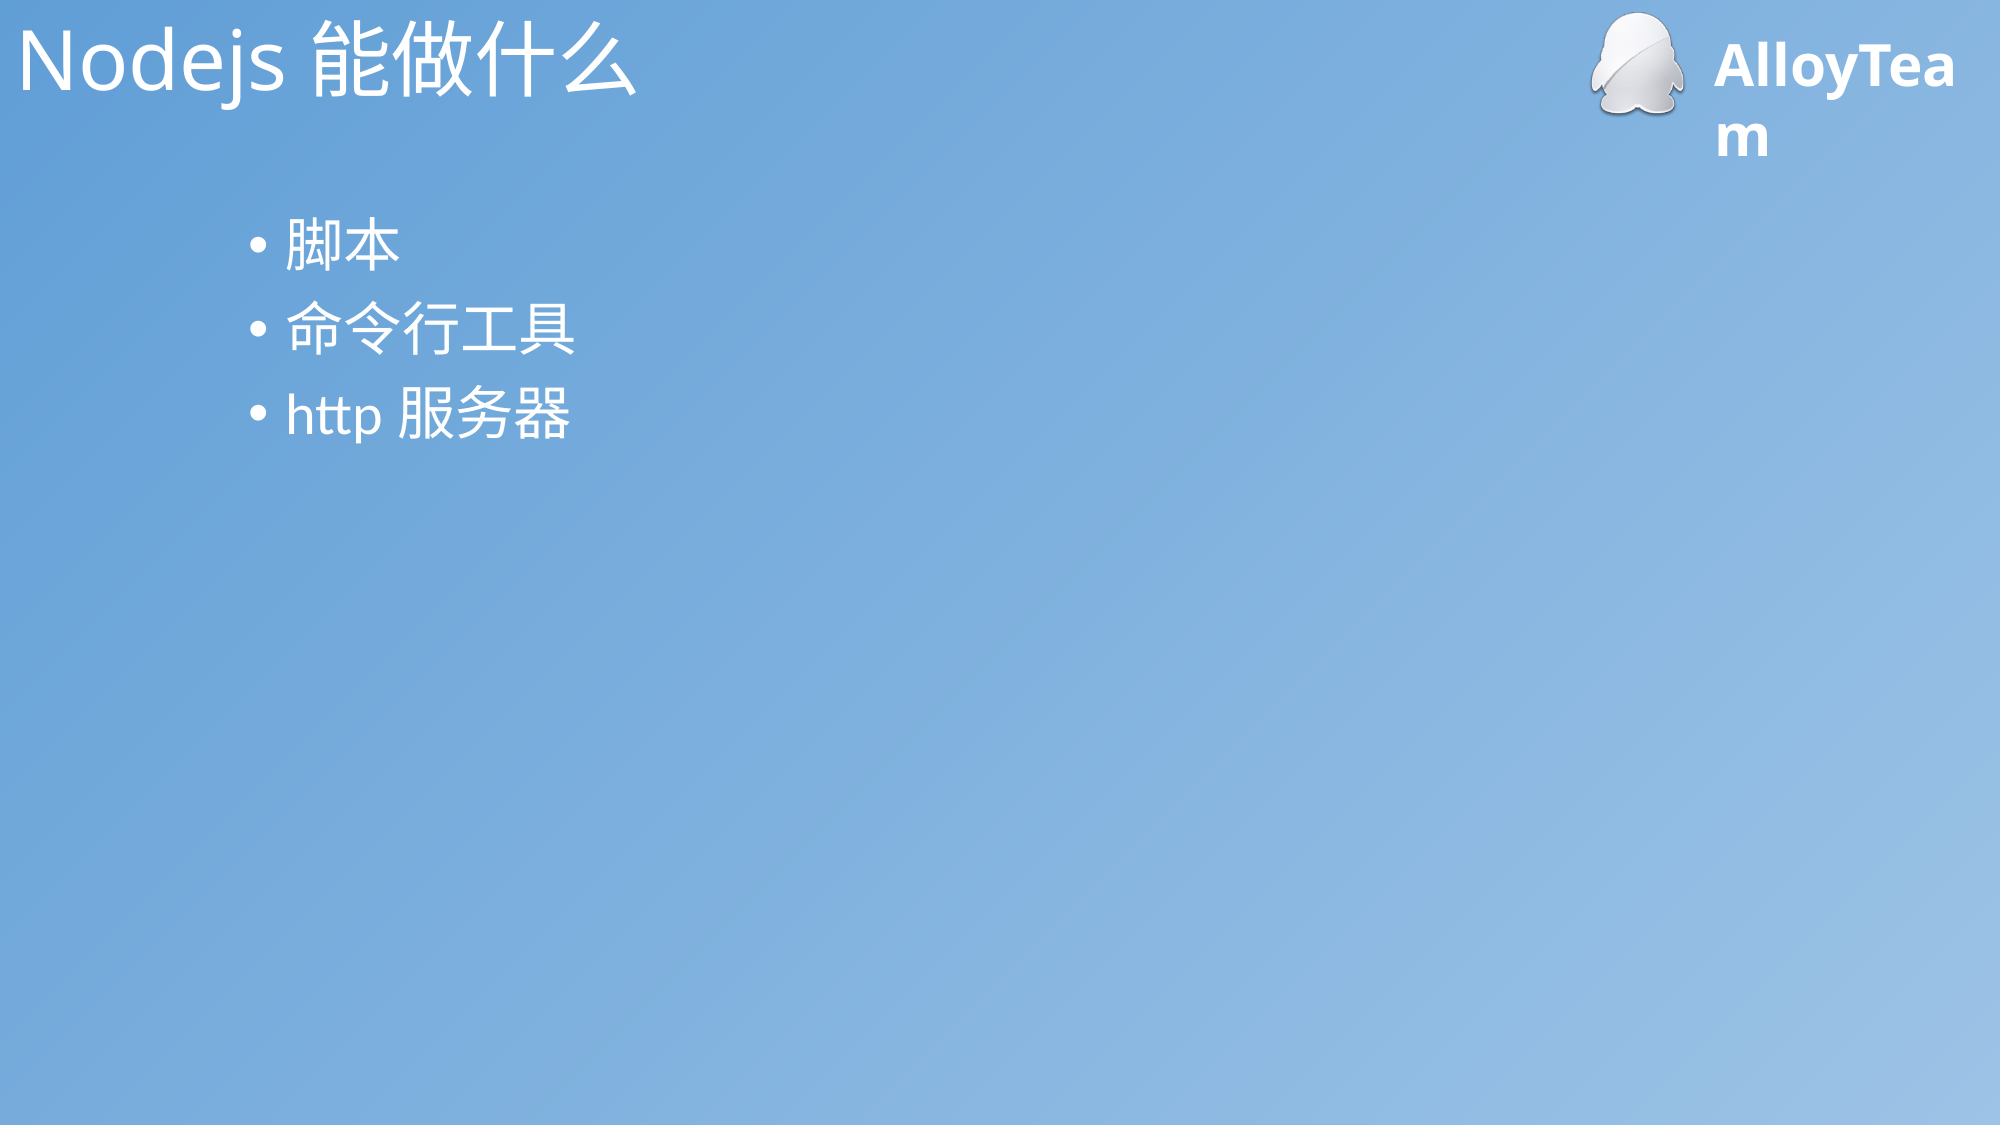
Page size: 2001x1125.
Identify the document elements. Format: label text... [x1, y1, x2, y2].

title Nodejs能做什么 [0, 0, 1565, 127]
list 脚本 命令行工具 http服务器 [233, 208, 1800, 975]
picture [1582, 8, 1693, 118]
